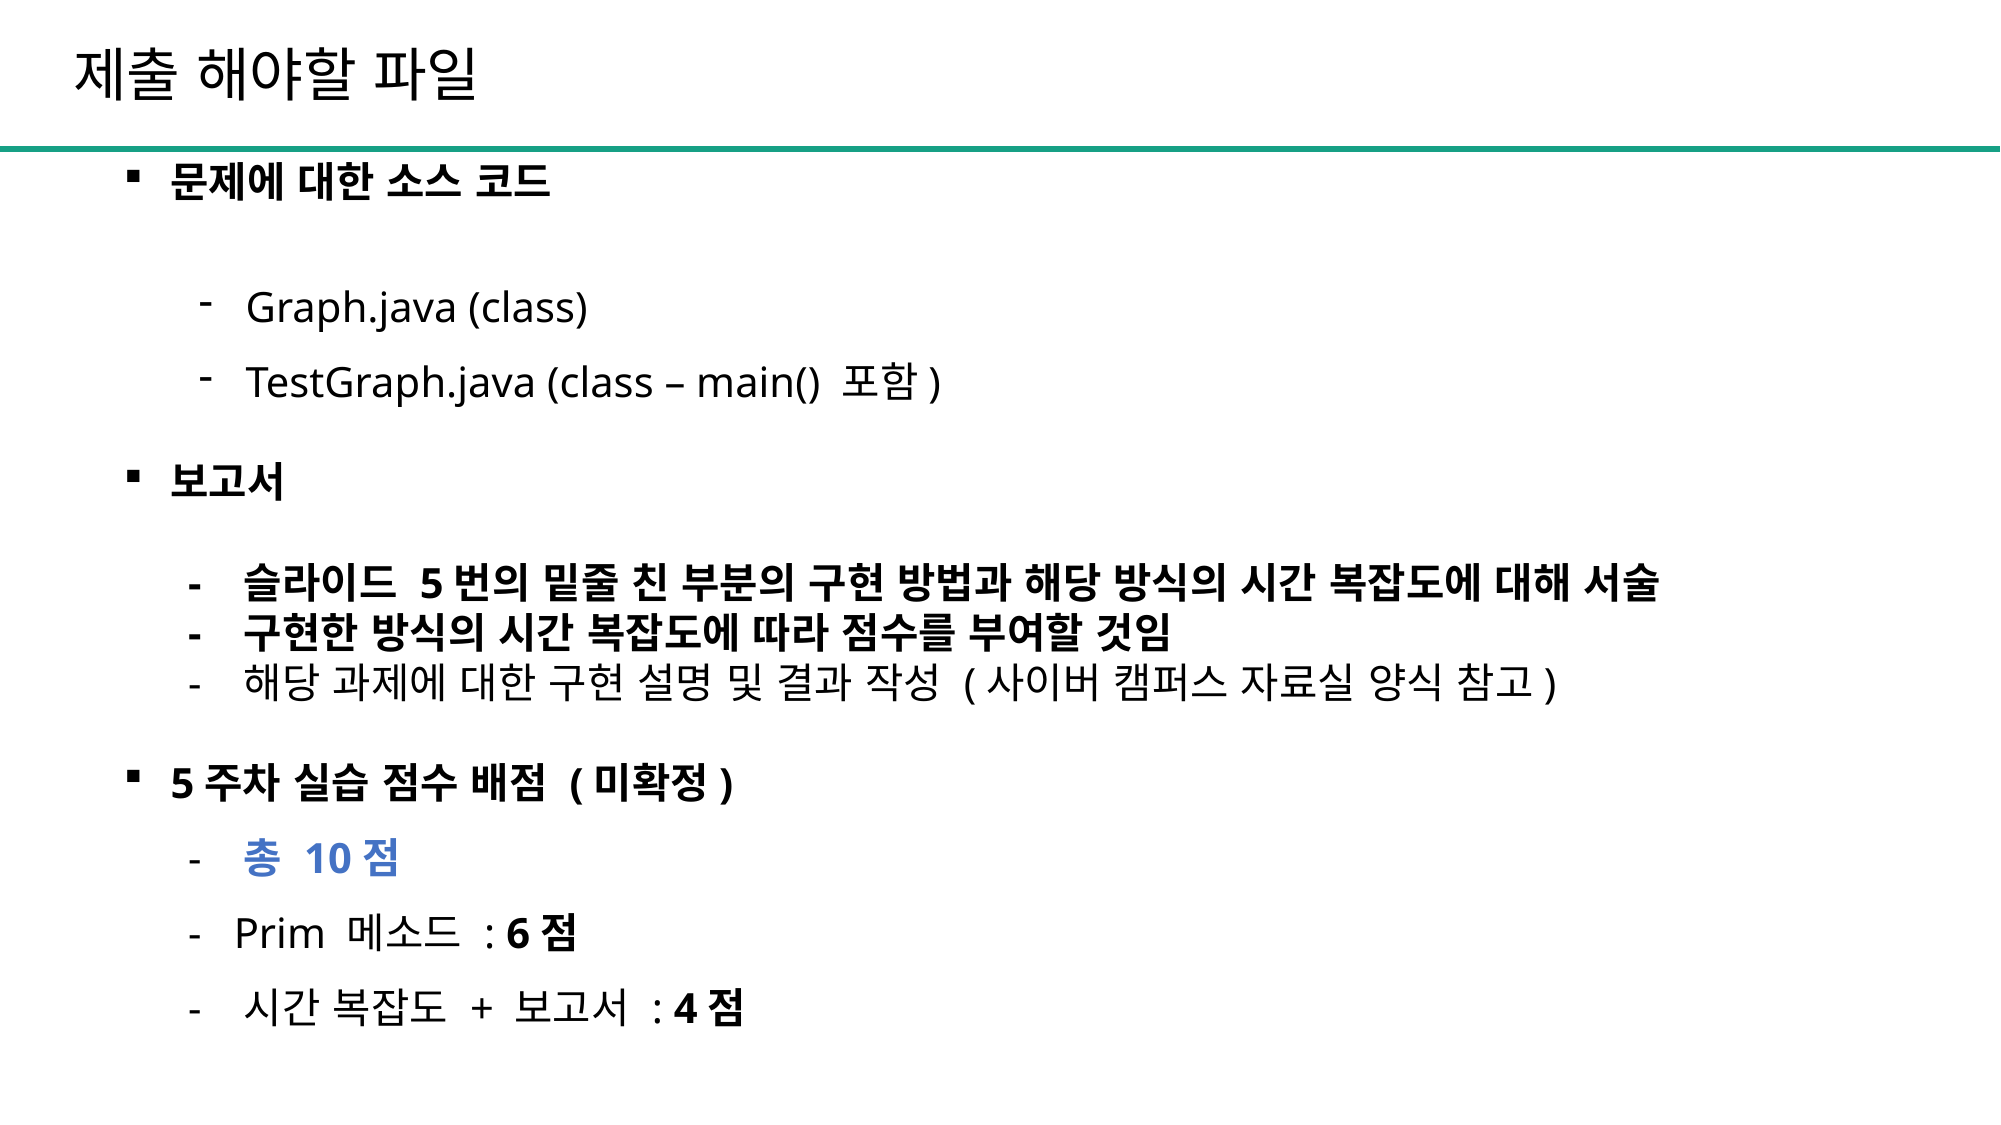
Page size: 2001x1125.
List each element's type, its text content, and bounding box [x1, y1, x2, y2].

text_box 제출 해야할 파일 [0, 30, 1523, 116]
text_box 문제에 대한 소스 코드 Graph.java (class) TestGraph.java (class – main() 포함) 보고서 - 슬라이드 5번의 밑줄 친 부분의 구현 방법과 해당 방식의 시간 복잡도에 대해 서술 - 구현한 방식의 시간 복잡도에 따라 점수를 부여할 것임 - 해당 과제에 대한 구현 설명 및 결과 작성 (사이버 캠퍼스 자료실 양식 참고) 5주차 실습 점수 배점 (미확정) - 총 10점 - Prim 메소드 : 6점 - 시간 복잡도 + 보고서 : 4점 [108, 152, 1829, 1039]
